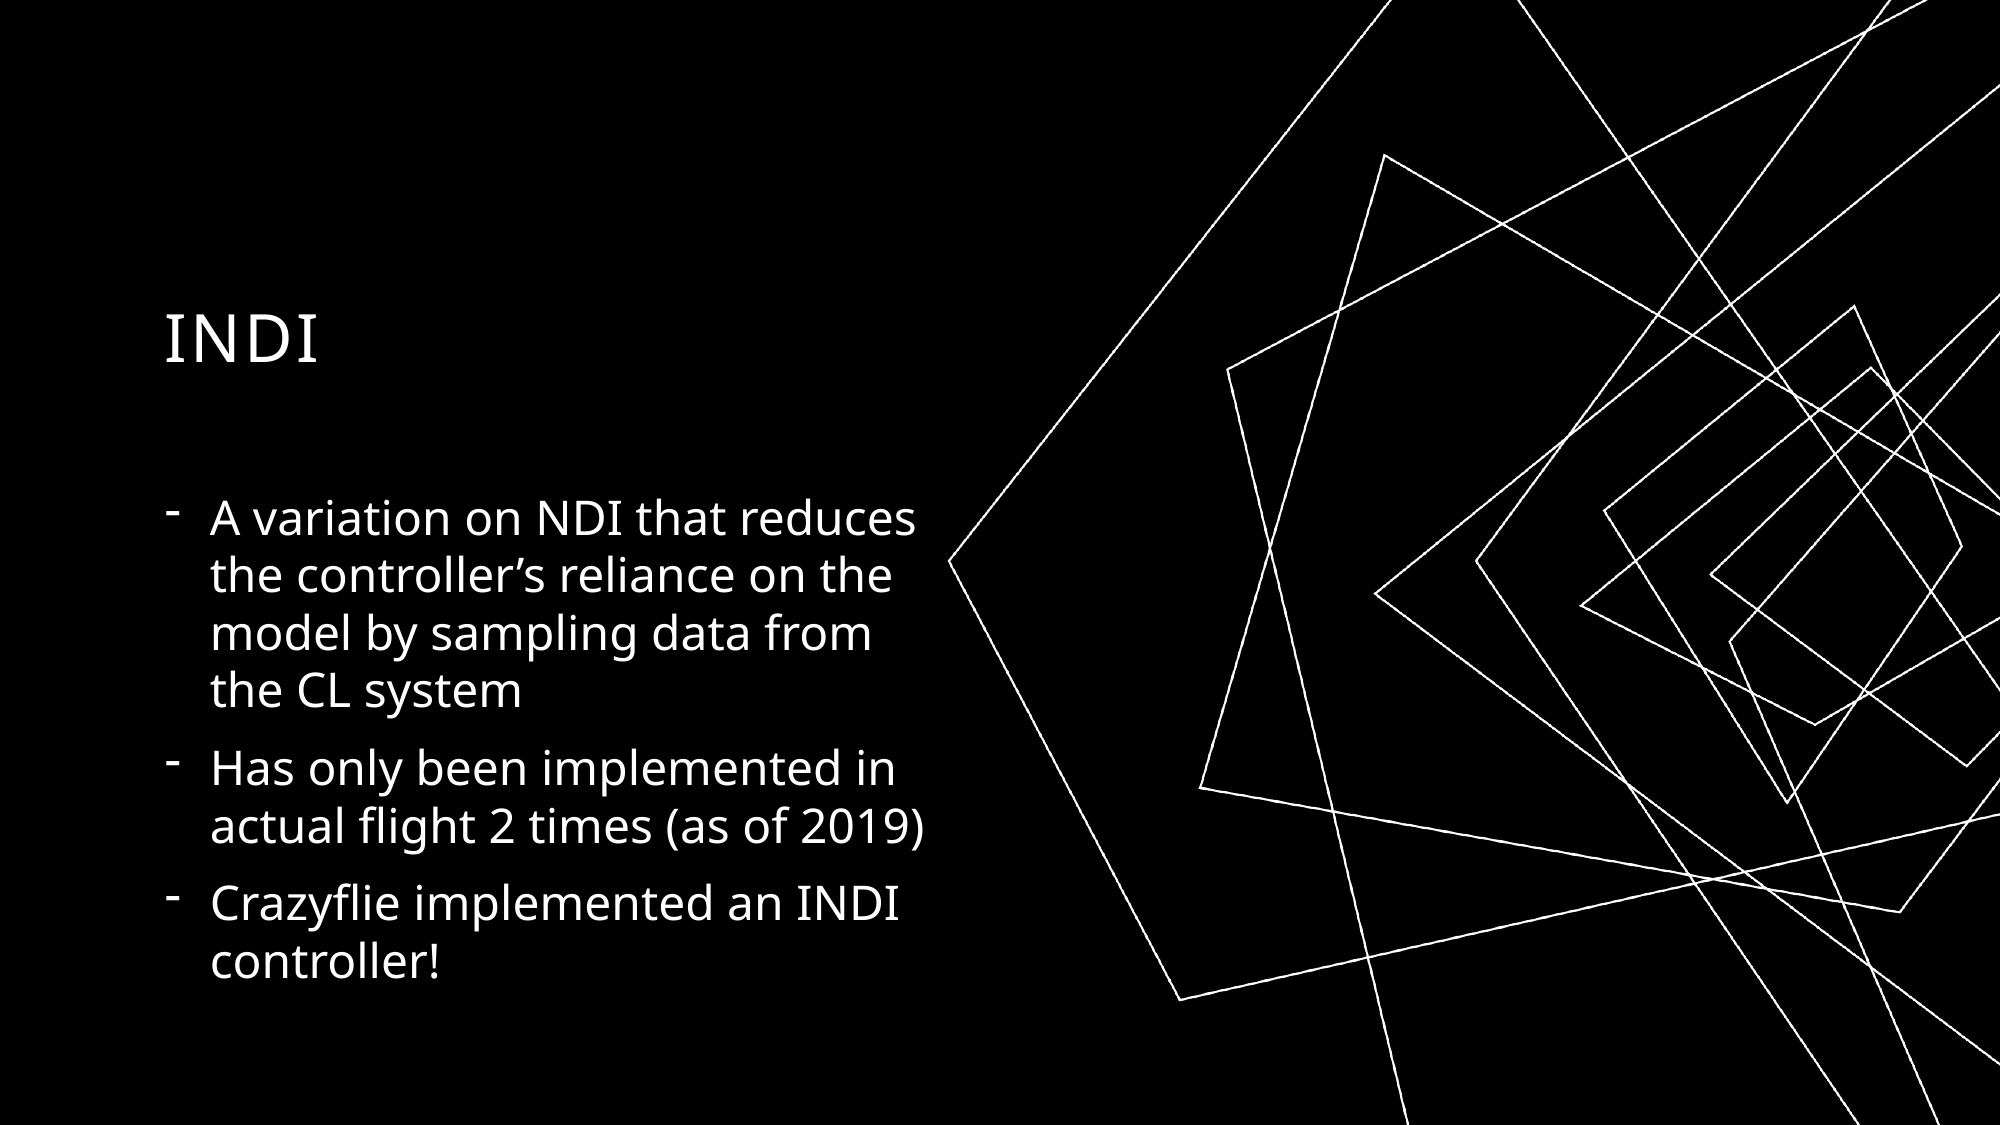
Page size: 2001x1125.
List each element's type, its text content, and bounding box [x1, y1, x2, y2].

title INDI [149, 167, 748, 385]
picture [900, 0, 2000, 1125]
list A variation on NDI that reduces the controller’s reliance on the model by sampling data from the CL system Has only been implemented in actual flight 2 times (as of 2019) Crazyflie implemented an INDI controller! [149, 479, 958, 1087]
